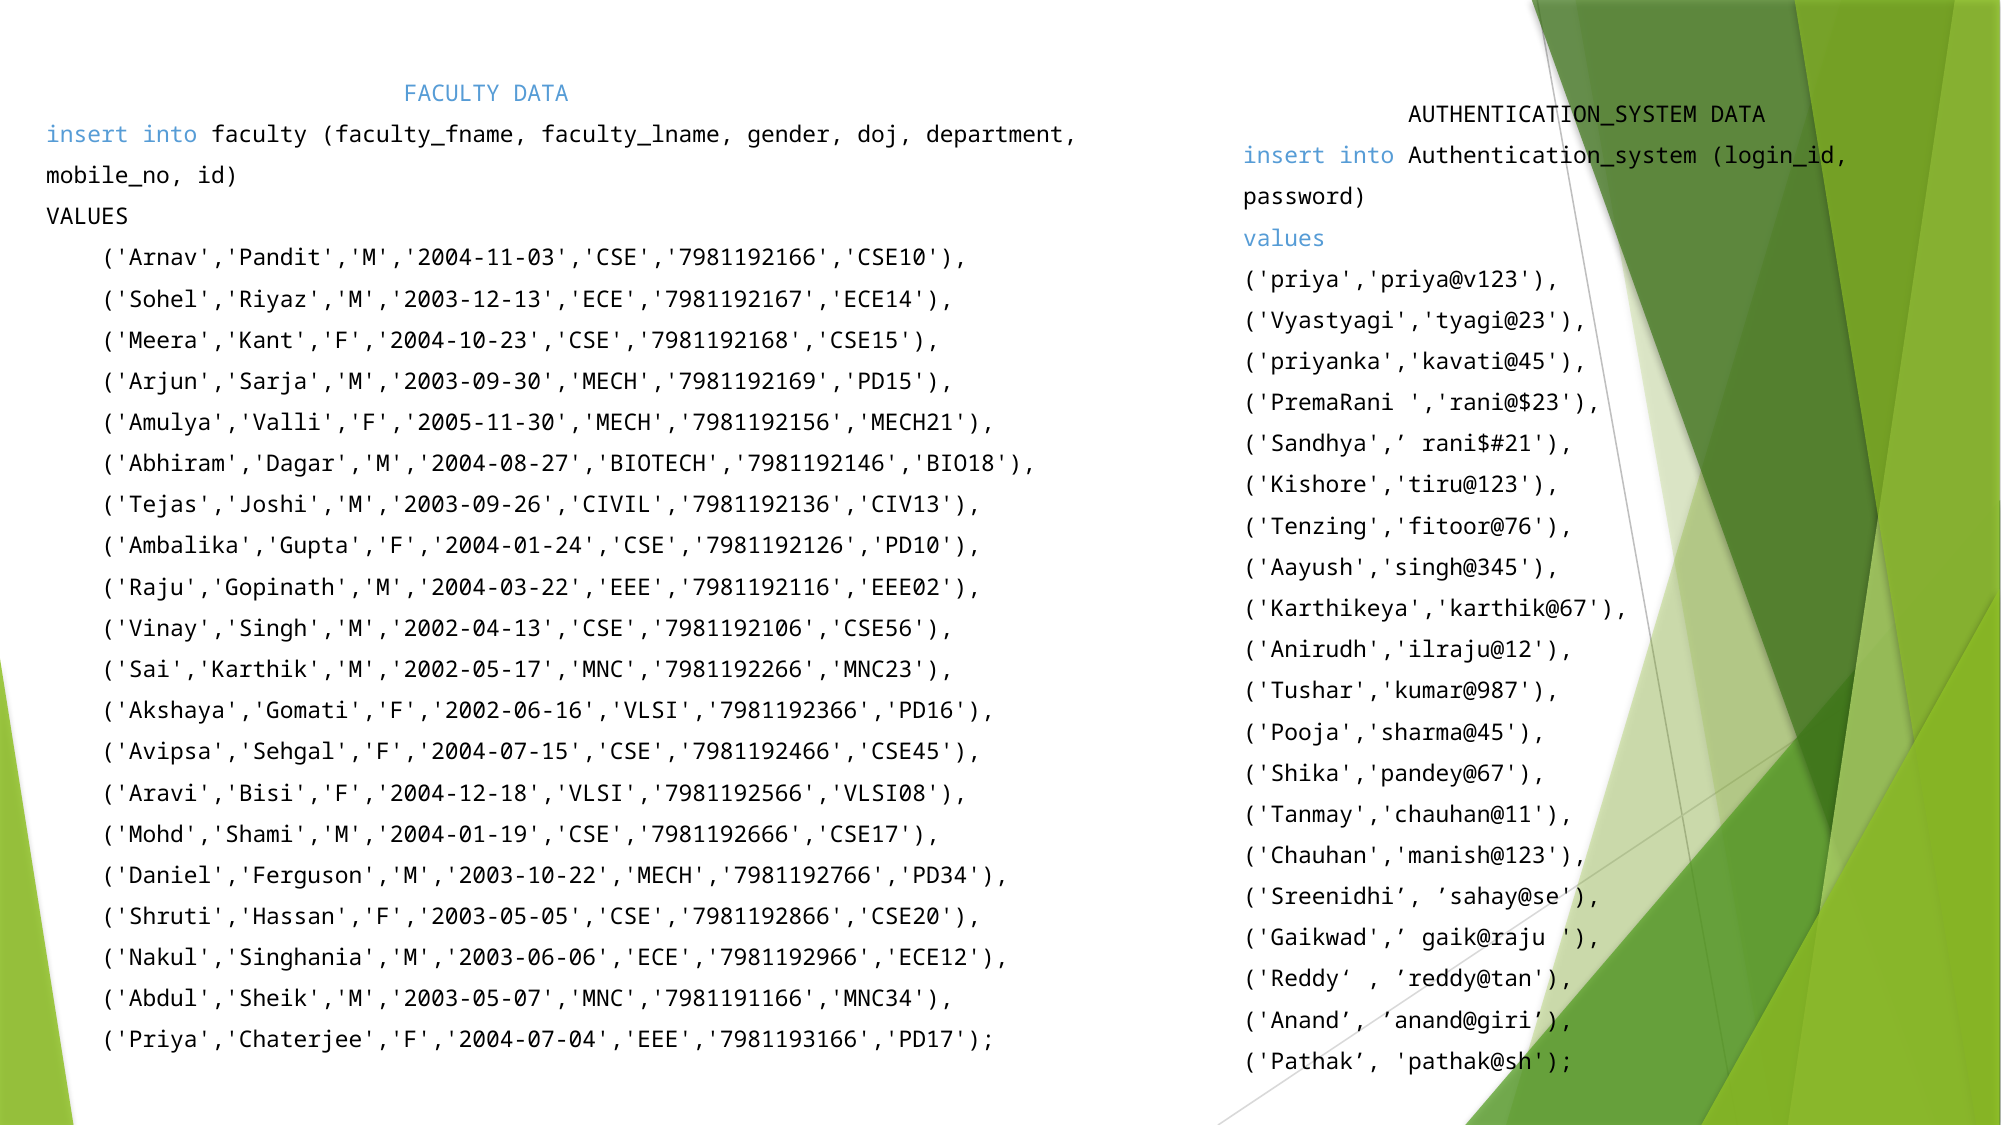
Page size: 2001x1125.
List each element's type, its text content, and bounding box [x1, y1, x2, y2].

text_box AUTHENTICATION_SYSTEM DATA insert into Authentication_system (login_id, password) values ('priya','priya@v123'), ('Vyastyagi','tyagi@23'), ('priyanka','kavati@45'), ('PremaRani ','rani@$23'), ('Sandhya',’ rani$#21'), ('Kishore','tiru@123'), ('Tenzing','fitoor@76'), ('Aayush','singh@345'), ('Karthikeya','karthik@67'), ('Anirudh','ilraju@12'), ('Tushar','kumar@987'), ('Pooja','sharma@45'), ('Shika','pandey@67'), ('Tanmay','chauhan@11'), ('Chauhan','manish@123'), ('Sreenidhi’, ’sahay@se'), ('Gaikwad',’ gaik@raju '), ('Reddy‘ , ’reddy@tan'), ('Anand’, ’anand@giri’), ('Pathak’, 'pathak@sh'); [1228, 78, 1940, 1082]
text_box FACULTY DATA insert into faculty (faculty_fname, faculty_lname, gender, doj, department, mobile_no, id) VALUES ('Arnav','Pandit','M','2004-11-03','CSE','7981192166','CSE10'), ('Sohel','Riyaz','M','2003-12-13','ECE','7981192167','ECE14'), ('Meera','Kant','F','2004-10-23','CSE','7981192168','CSE15'), ('Arjun','Sarja','M','2003-09-30','MECH','7981192169','PD15'), ('Amulya','Valli','F','2005-11-30','MECH','7981192156','MECH21'), ('Abhiram','Dagar','M','2004-08-27','BIOTECH','7981192146','BIO18'), ('Tejas','Joshi','M','2003-09-26','CIVIL','7981192136','CIV13'), ('Ambalika','Gupta','F','2004-01-24','CSE','7981192126','PD10'), ('Raju','Gopinath','M','2004-03-22','EEE','7981192116','EEE02'), ('Vinay','Singh','M','2002-04-13','CSE','7981192106','CSE56'), ('Sai','Karthik','M','2002-05-17','MNC','7981192266','MNC23'), ('Akshaya','Gomati','F','2002-06-16','VLSI','7981192366','PD16'), ('Avipsa','Sehgal','F','2004-07-15','CSE','7981192466','CSE45'), ('Aravi','Bisi','F','2004-12-18','VLSI','7981192566','VLSI08'), ('Mohd','Shami','M','2004-01-19','CSE','7981192666','CSE17'), ('Daniel','Ferguson','M','2003-10-22','MECH','7981192766','PD34'), ('Shruti','Hassan','F','2003-05-05','CSE','7981192866','CSE20'), ('Nakul','Singhania','M','2003-06-06','ECE','7981192966','ECE12'), ('Abdul','Sheik','M','2003-05-07','MNC','7981191166','MNC34'), ('Priya','Chaterjee','F','2004-07-04','EEE','7981193166','PD17'); [31, 57, 1216, 1125]
